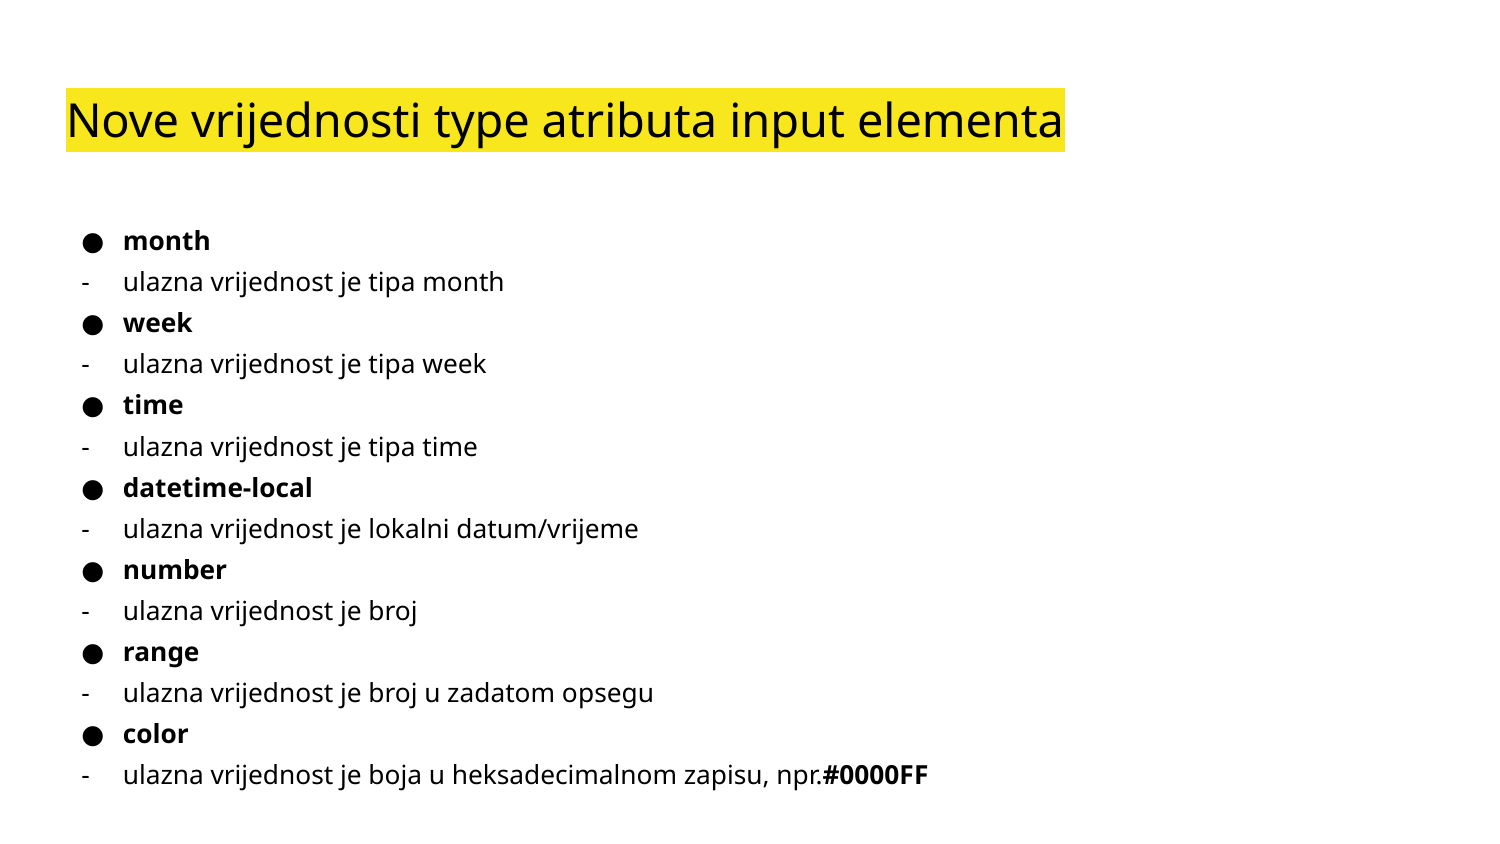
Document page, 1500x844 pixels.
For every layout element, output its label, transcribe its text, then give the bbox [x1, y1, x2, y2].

title Nove vrijednosti type atributa input elementa [51, 72, 1449, 167]
list month ulazna vrijednost je tipa month week ulazna vrijednost je tipa week time ulazna vrijednost je tipa time datetime-local ulazna vrijednost je lokalni datum/vrijeme number ulazna vrijednost je broj range ulazna vrijednost je broj u zadatom opsegu color ulazna vrijednost je boja u heksadecimalnom zapisu, npr.#0000FF [51, 202, 1449, 810]
